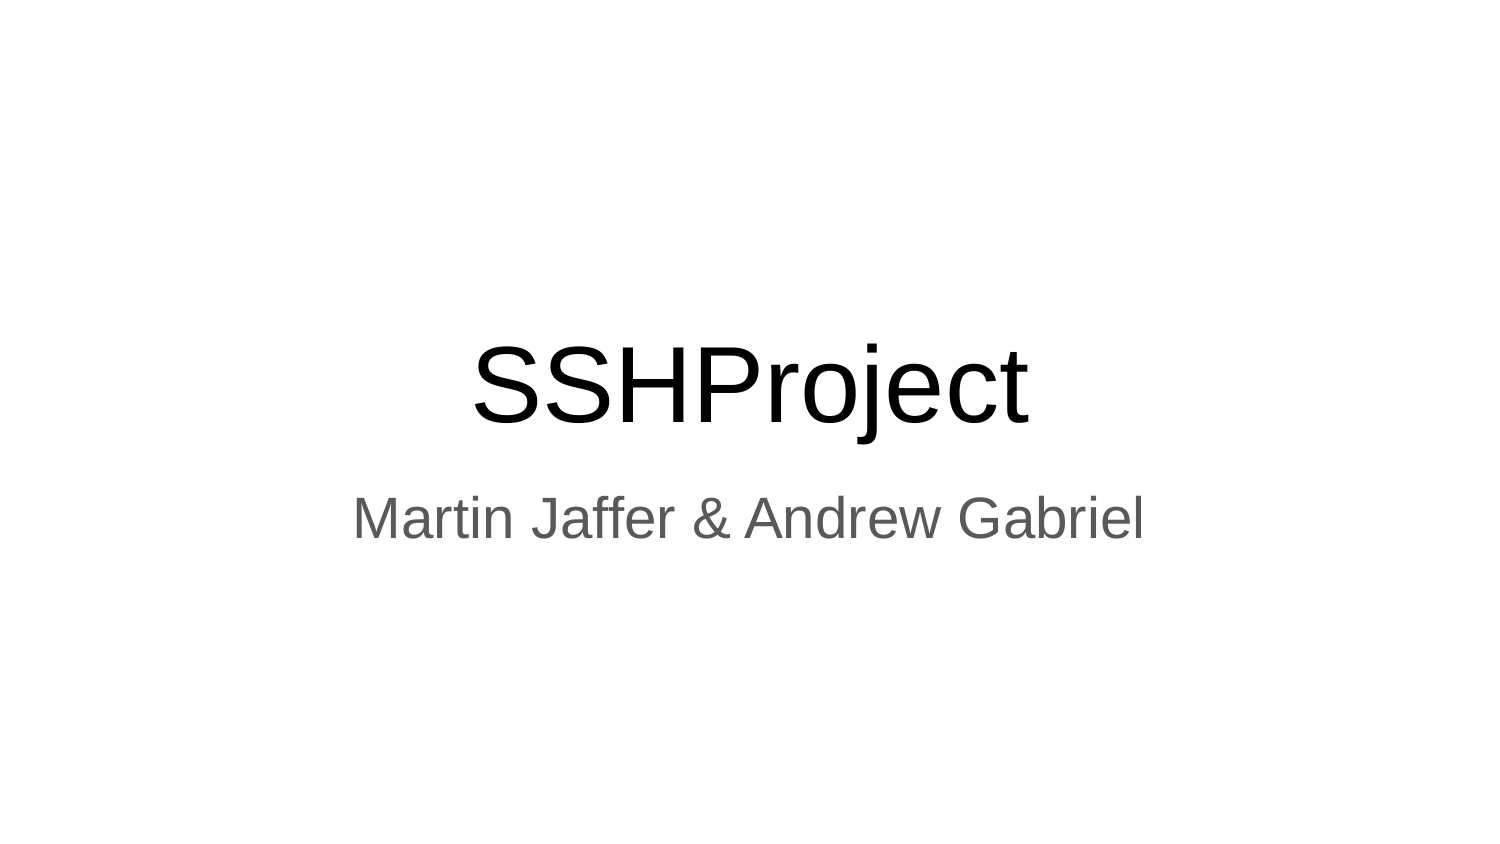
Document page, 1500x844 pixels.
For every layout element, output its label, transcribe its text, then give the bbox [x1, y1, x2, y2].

title SSHProject [51, 122, 1449, 459]
subtitle Martin Jaffer & Andrew Gabriel [51, 464, 1449, 595]
